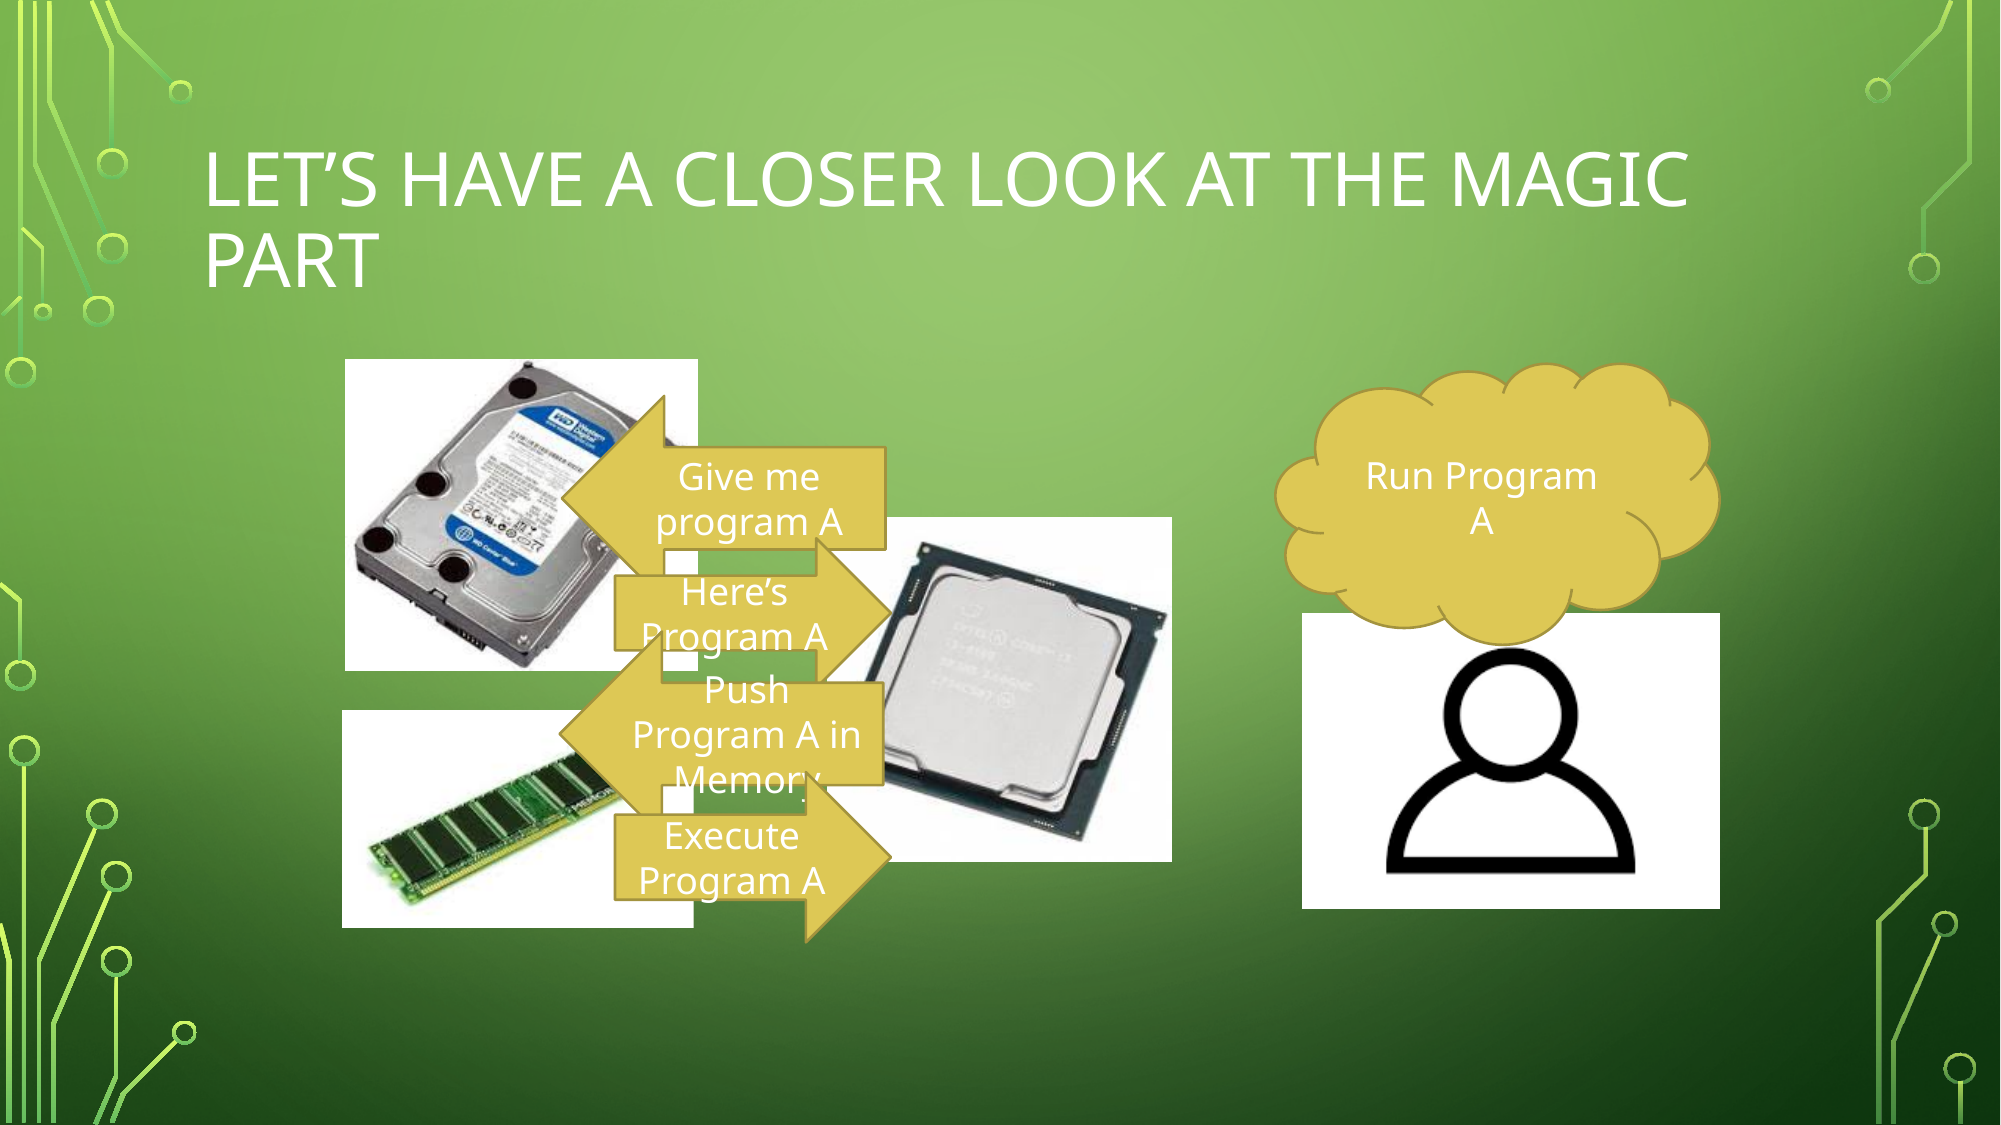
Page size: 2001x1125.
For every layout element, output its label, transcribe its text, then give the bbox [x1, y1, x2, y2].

text_box Here’s Program A [698, 537, 827, 681]
text_box Run Program A [1274, 362, 1721, 612]
picture [1302, 612, 1720, 909]
text_box Execute Program A [694, 770, 889, 944]
text_box Give me program A [698, 445, 887, 551]
picture [344, 359, 698, 671]
picture [341, 710, 694, 928]
text_box Push Program A in Memory [581, 671, 827, 787]
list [827, 517, 1172, 862]
title Let’s have a closer look at the magic part [187, 101, 1813, 344]
